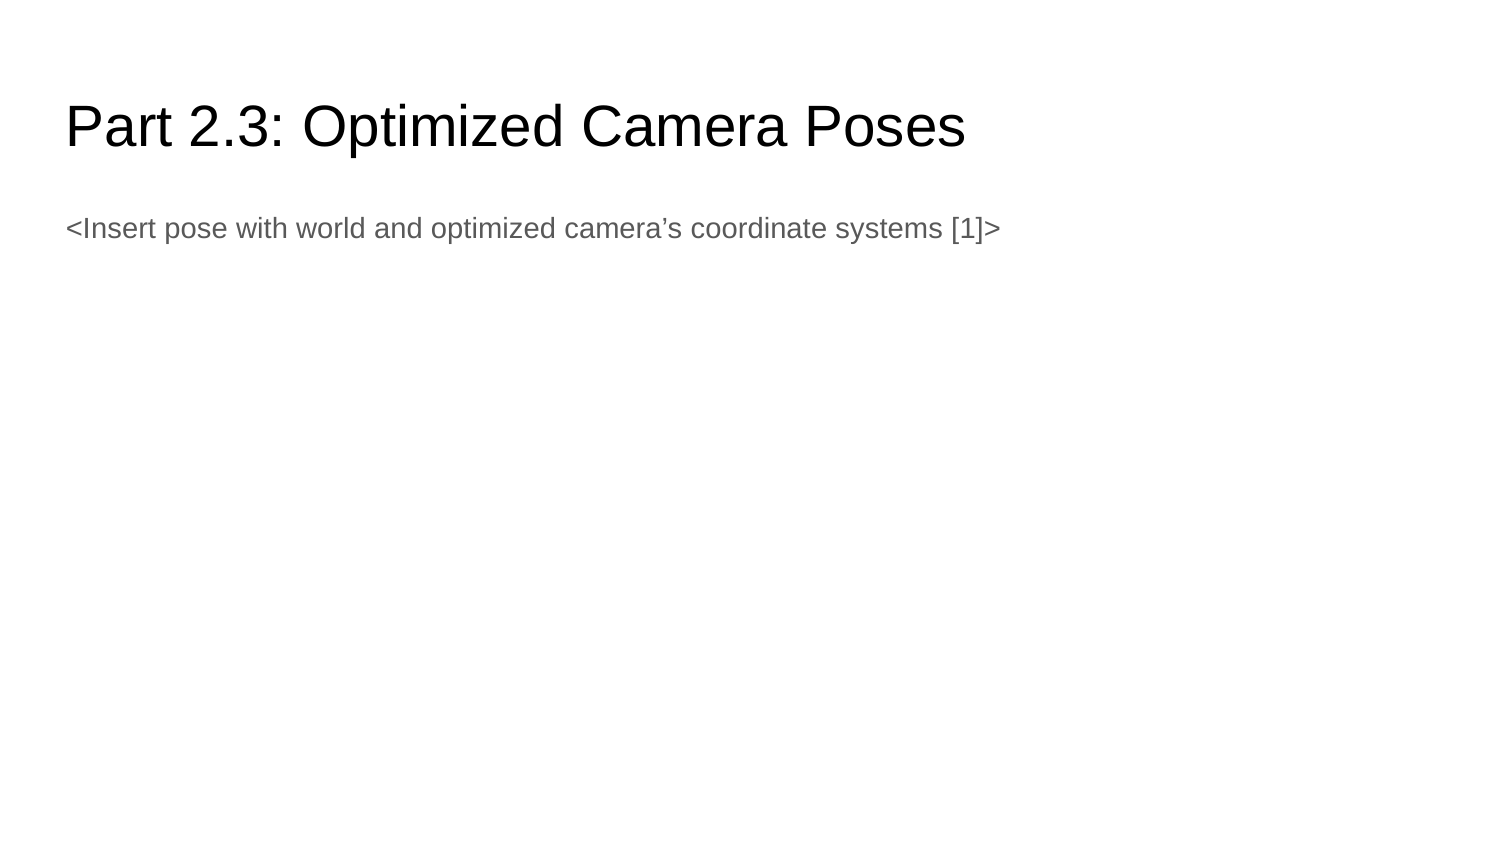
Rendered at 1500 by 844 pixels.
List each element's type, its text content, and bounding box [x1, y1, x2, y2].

text_box <Insert pose with world and optimized camera’s coordinate systems [1]> [51, 189, 1449, 750]
text_box Part 2.3: Optimized Camera Poses [51, 72, 1449, 167]
